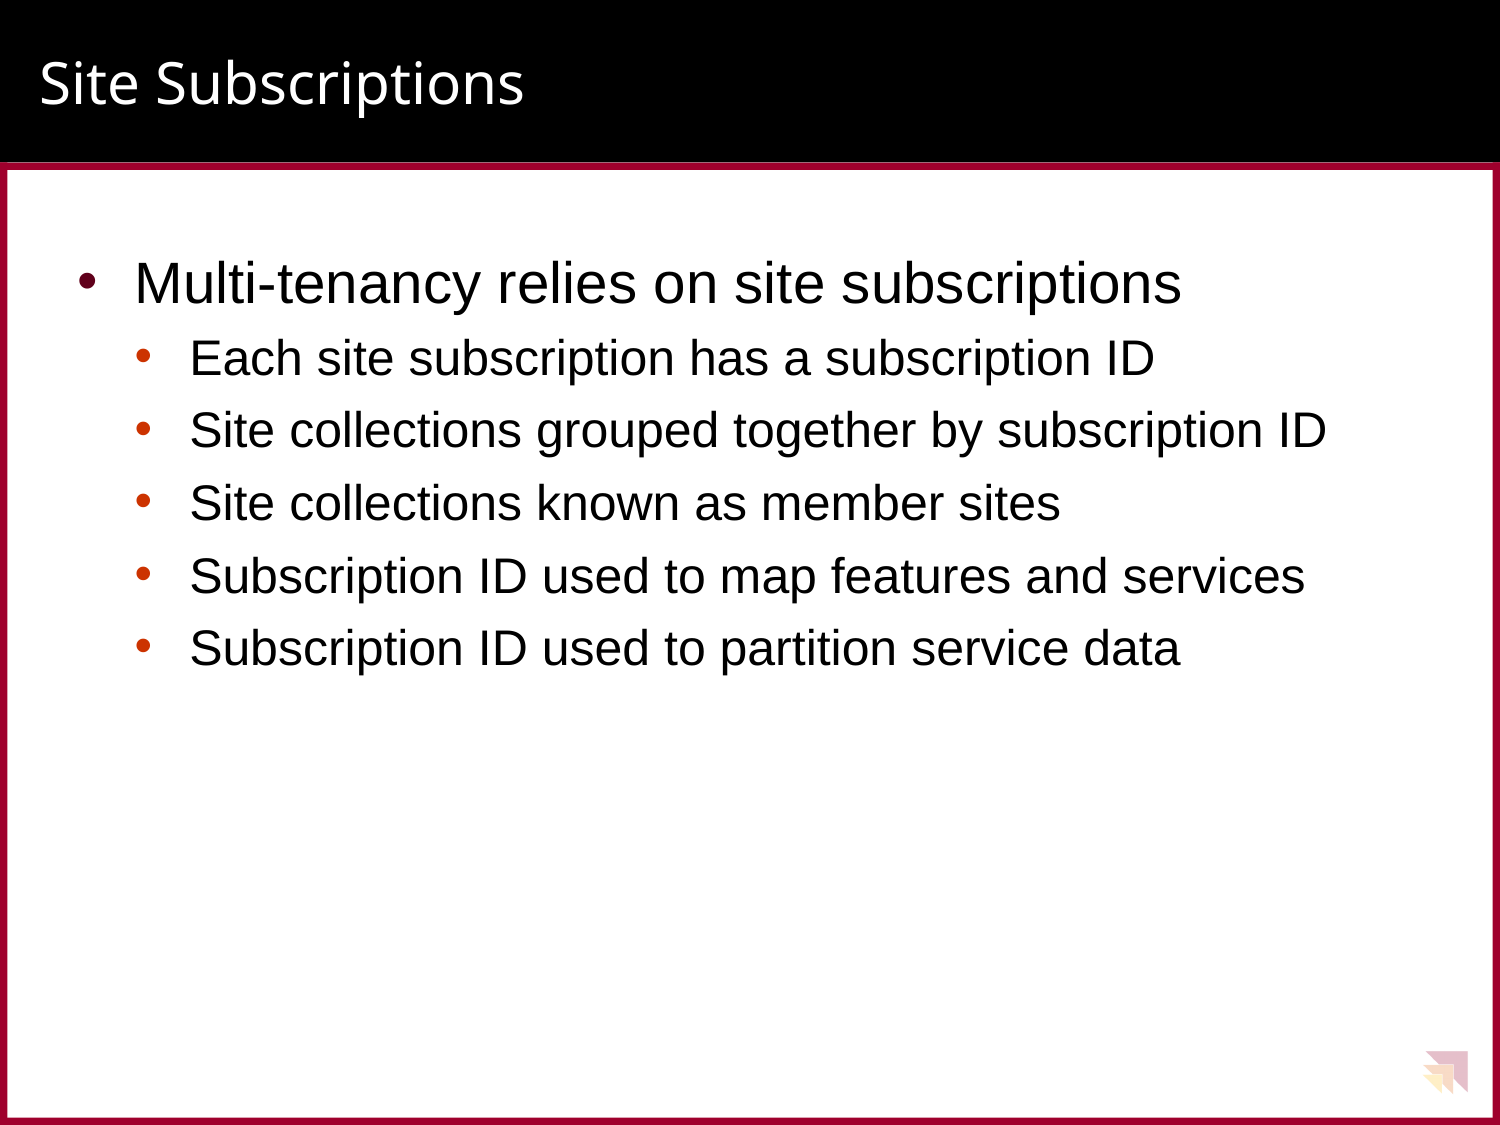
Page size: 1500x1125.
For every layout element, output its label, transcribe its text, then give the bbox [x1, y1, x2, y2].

list Multi-tenancy relies on site subscriptions Each site subscription has a subscription ID Site collections grouped together by subscription ID Site collections known as member sites Subscription ID used to map features and services Subscription ID used to partition service data [62, 237, 1438, 1088]
title Site Subscriptions [24, 12, 1438, 150]
